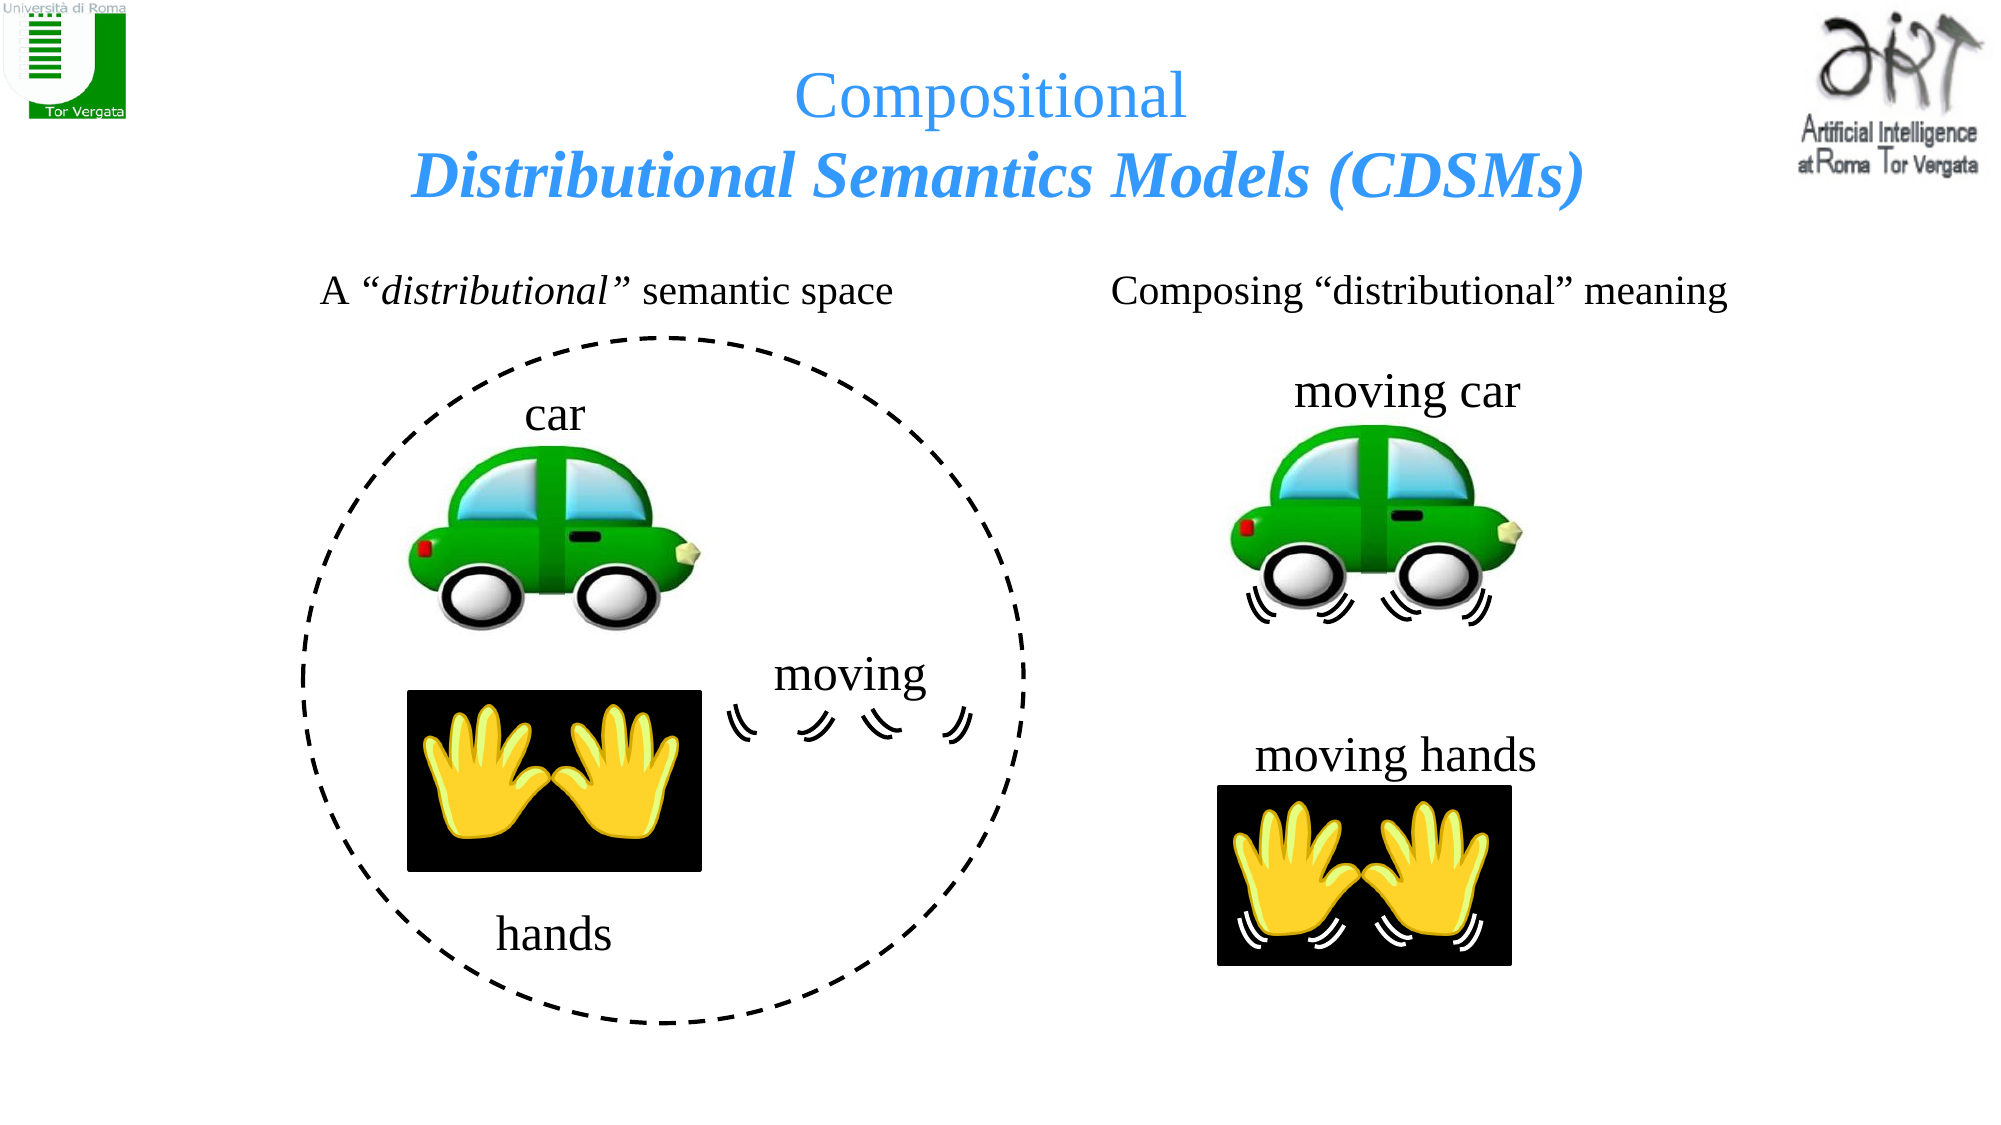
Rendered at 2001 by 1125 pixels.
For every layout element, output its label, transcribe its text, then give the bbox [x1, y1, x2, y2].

text_box A “distributional” semantic space [304, 255, 909, 321]
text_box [409, 692, 701, 870]
picture [2, 1, 126, 119]
text_box Composing “distributional” meaning [1096, 255, 1744, 321]
picture [1779, 1, 2000, 184]
text_box moving car [1279, 349, 1536, 415]
picture [1219, 410, 1532, 634]
picture [397, 432, 710, 655]
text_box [1247, 550, 1491, 625]
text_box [716, 668, 989, 776]
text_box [1238, 875, 1482, 951]
text_box [300, 335, 1026, 1026]
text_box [1219, 786, 1511, 965]
text_box moving hands [1240, 714, 1553, 790]
title Compositional Distributional Semantics Models (CDSMs) [149, 74, 1851, 188]
